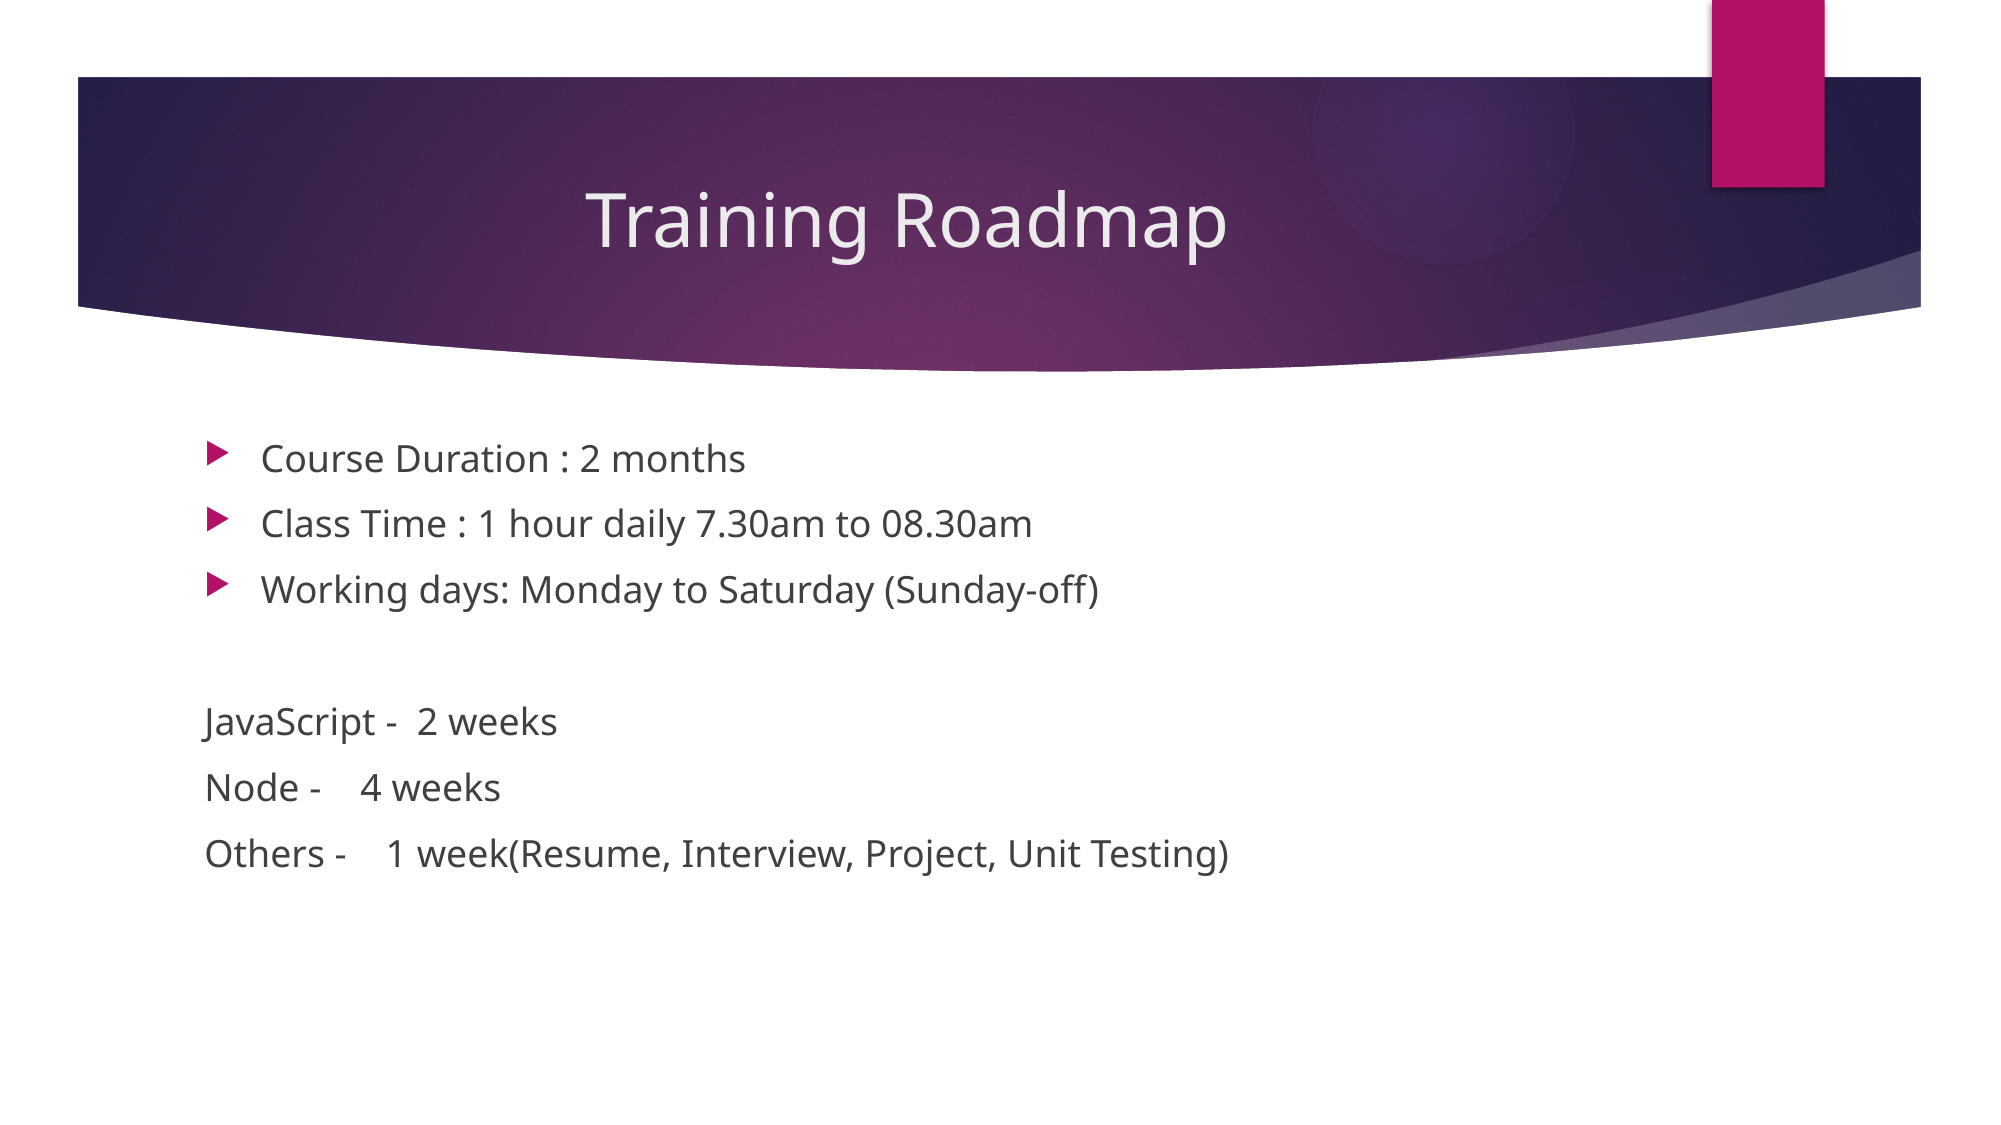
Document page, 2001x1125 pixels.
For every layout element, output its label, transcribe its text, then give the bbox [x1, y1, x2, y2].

title Training Roadmap [189, 159, 1627, 276]
list Course Duration : 2 months Class Time : 1 hour daily 7.30am to 08.30am Working days: Monday to Saturday (Sunday-off) JavaScript - 2 weeks Node - 4 weeks Others - 1 week(Resume, Interview, Project, Unit Testing) [189, 427, 1638, 988]
